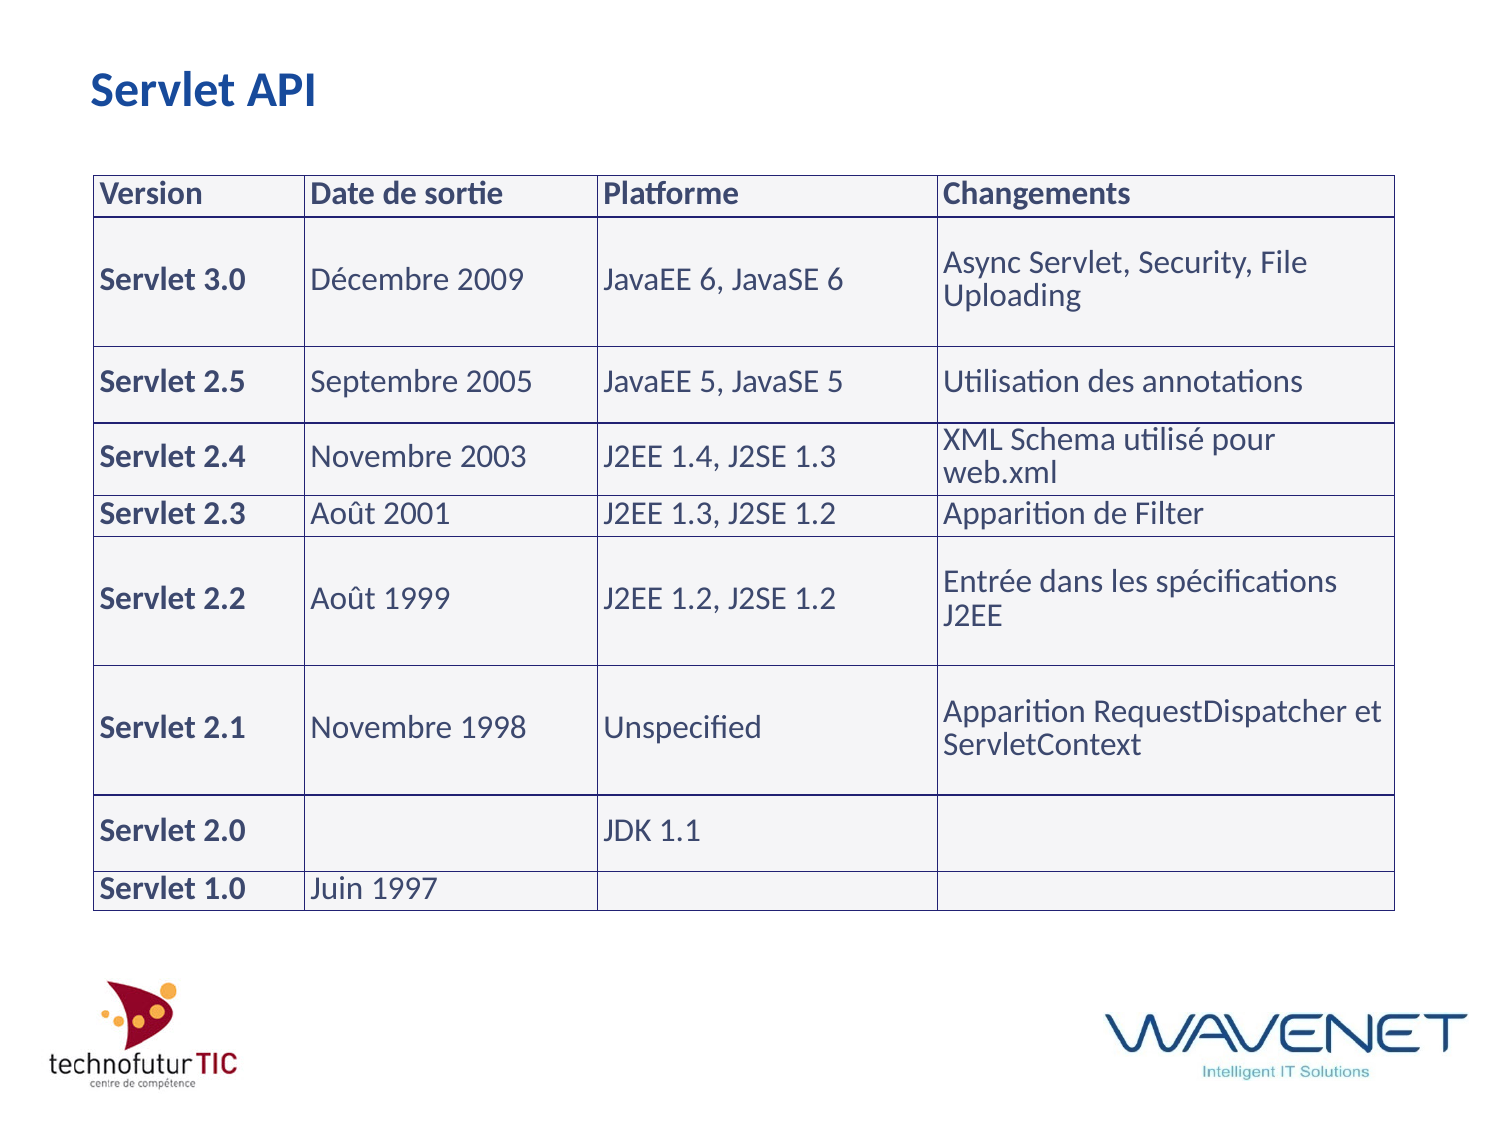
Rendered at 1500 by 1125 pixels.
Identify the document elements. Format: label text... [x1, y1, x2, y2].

table_cell J2EE 1.2, J2SE 1.2 [598, 537, 937, 665]
picture [41, 970, 245, 1094]
table_cell Async Servlet, Security, File Uploading [938, 218, 1394, 346]
table_header Platforme [598, 176, 937, 216]
table_cell Servlet 2.2 [94, 537, 304, 665]
table_cell [305, 796, 597, 871]
table_cell Utilisation des annotations [938, 347, 1394, 422]
table_cell Novembre 1998 [305, 666, 597, 794]
table_cell JDK 1.1 [598, 796, 937, 871]
table_header Version [94, 176, 304, 216]
table_cell Août 2001 [305, 496, 597, 536]
table_cell Juin 1997 [305, 872, 597, 910]
table_cell Août 1999 [305, 537, 597, 665]
table_cell Servlet 3.0 [94, 218, 304, 346]
table_cell [938, 796, 1394, 871]
table_cell Servlet 1.0 [94, 872, 304, 910]
table_cell [598, 872, 937, 910]
table_cell JavaEE 6, JavaSE 6 [598, 218, 937, 346]
table_cell Servlet 2.5 [94, 347, 304, 422]
table_cell [938, 872, 1394, 910]
table_cell Servlet 2.3 [94, 496, 304, 536]
table_cell Servlet 2.0 [94, 796, 304, 871]
table_header Date de sortie [305, 176, 597, 216]
table_cell J2EE 1.3, J2SE 1.2 [598, 496, 937, 536]
table_cell Servlet 2.1 [94, 666, 304, 794]
table_cell Novembre 2003 [305, 424, 597, 495]
table_cell Entrée dans les spécifications J2EE [938, 537, 1394, 665]
table_cell Servlet 2.4 [94, 424, 304, 495]
table_cell Septembre 2005 [305, 347, 597, 422]
table_cell XML Schema utilisé pour web.xml [938, 424, 1394, 495]
table_cell Décembre 2009 [305, 218, 597, 346]
table_cell J2EE 1.4, J2SE 1.3 [598, 424, 937, 495]
table_header Changements [938, 176, 1394, 216]
title Servlet API [72, 47, 1426, 145]
table_cell Apparition RequestDispatcher et ServletContext [938, 666, 1394, 794]
table_cell JavaEE 5, JavaSE 5 [598, 347, 937, 422]
table_cell Unspecified [598, 666, 937, 794]
table_cell Apparition de Filter [938, 496, 1394, 536]
picture [1103, 1012, 1469, 1081]
